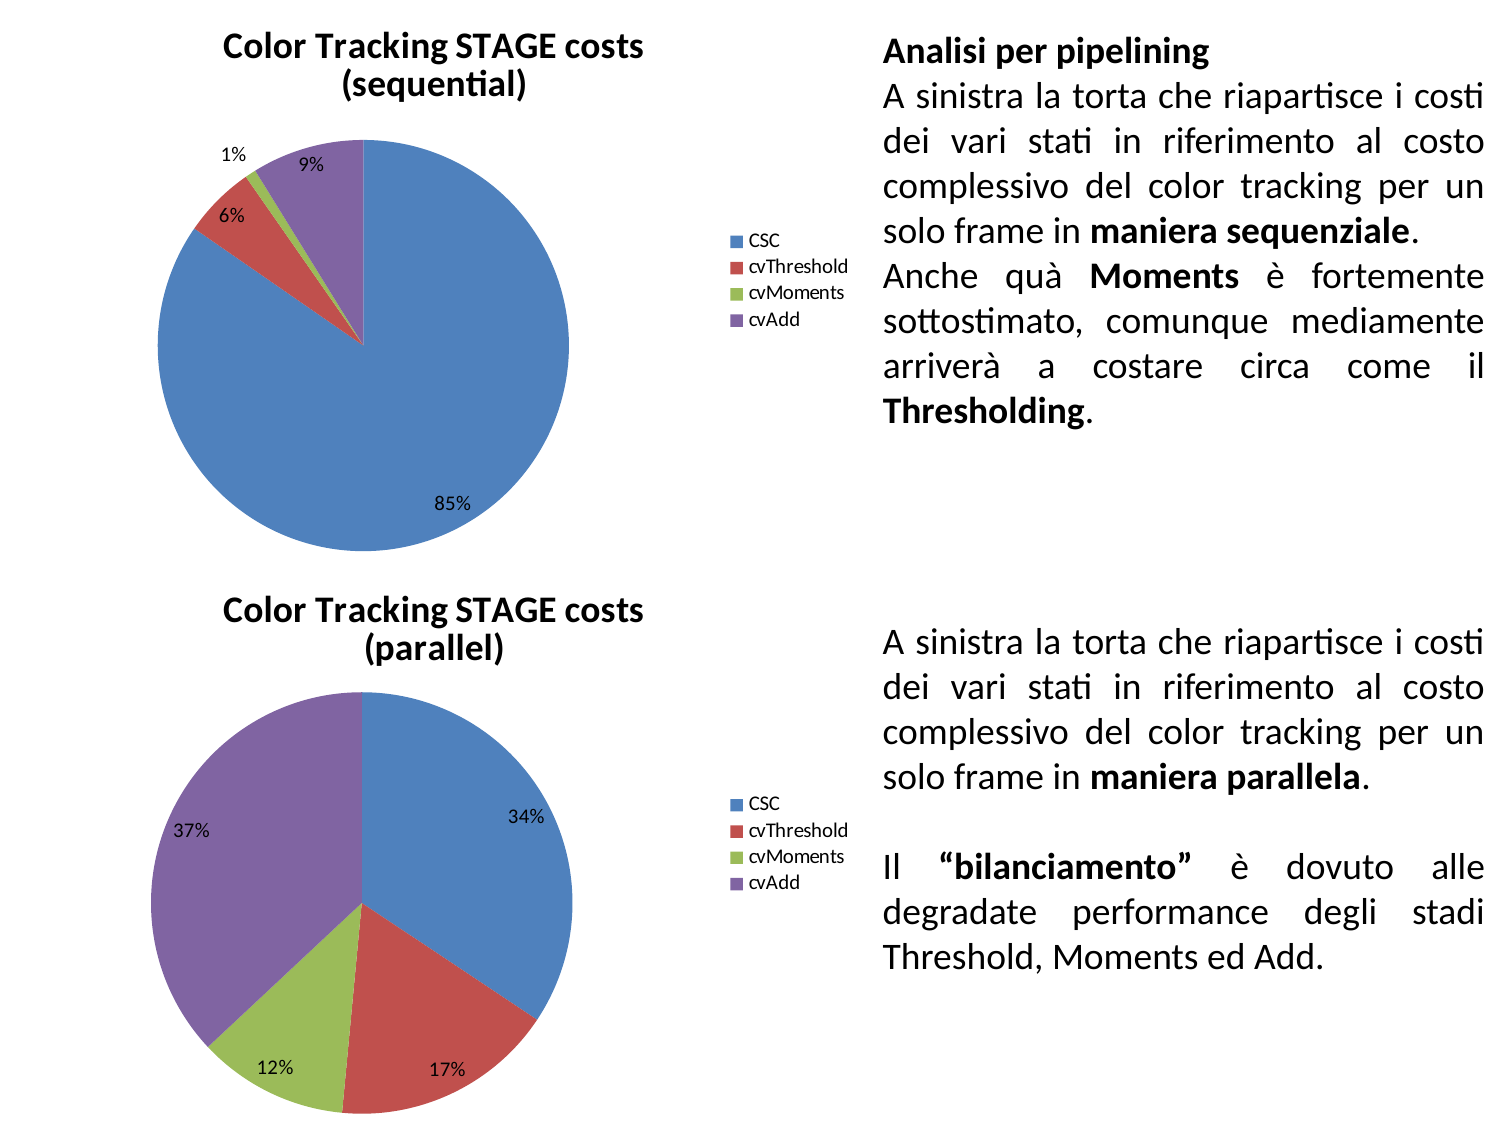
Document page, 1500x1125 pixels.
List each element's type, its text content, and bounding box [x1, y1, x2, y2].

chart [0, 564, 869, 1125]
text_box A sinistra la torta che riapartisce i costi dei vari stati in riferimento al costo complessivo del color tracking per un solo frame in maniera parallela. Il “bilanciamento” è dovuto alle degradate performance degli stadi Threshold, Moments ed Add. [873, 609, 1500, 1125]
text_box Analisi per pipelining A sinistra la torta che riapartisce i costi dei vari stati in riferimento al costo complessivo del color tracking per un solo frame in maniera sequenziale. Anche quà Moments è fortemente sottostimato, comunque mediamente arriverà a costare circa come il Thresholding. [873, 19, 1500, 445]
chart [0, 0, 869, 563]
